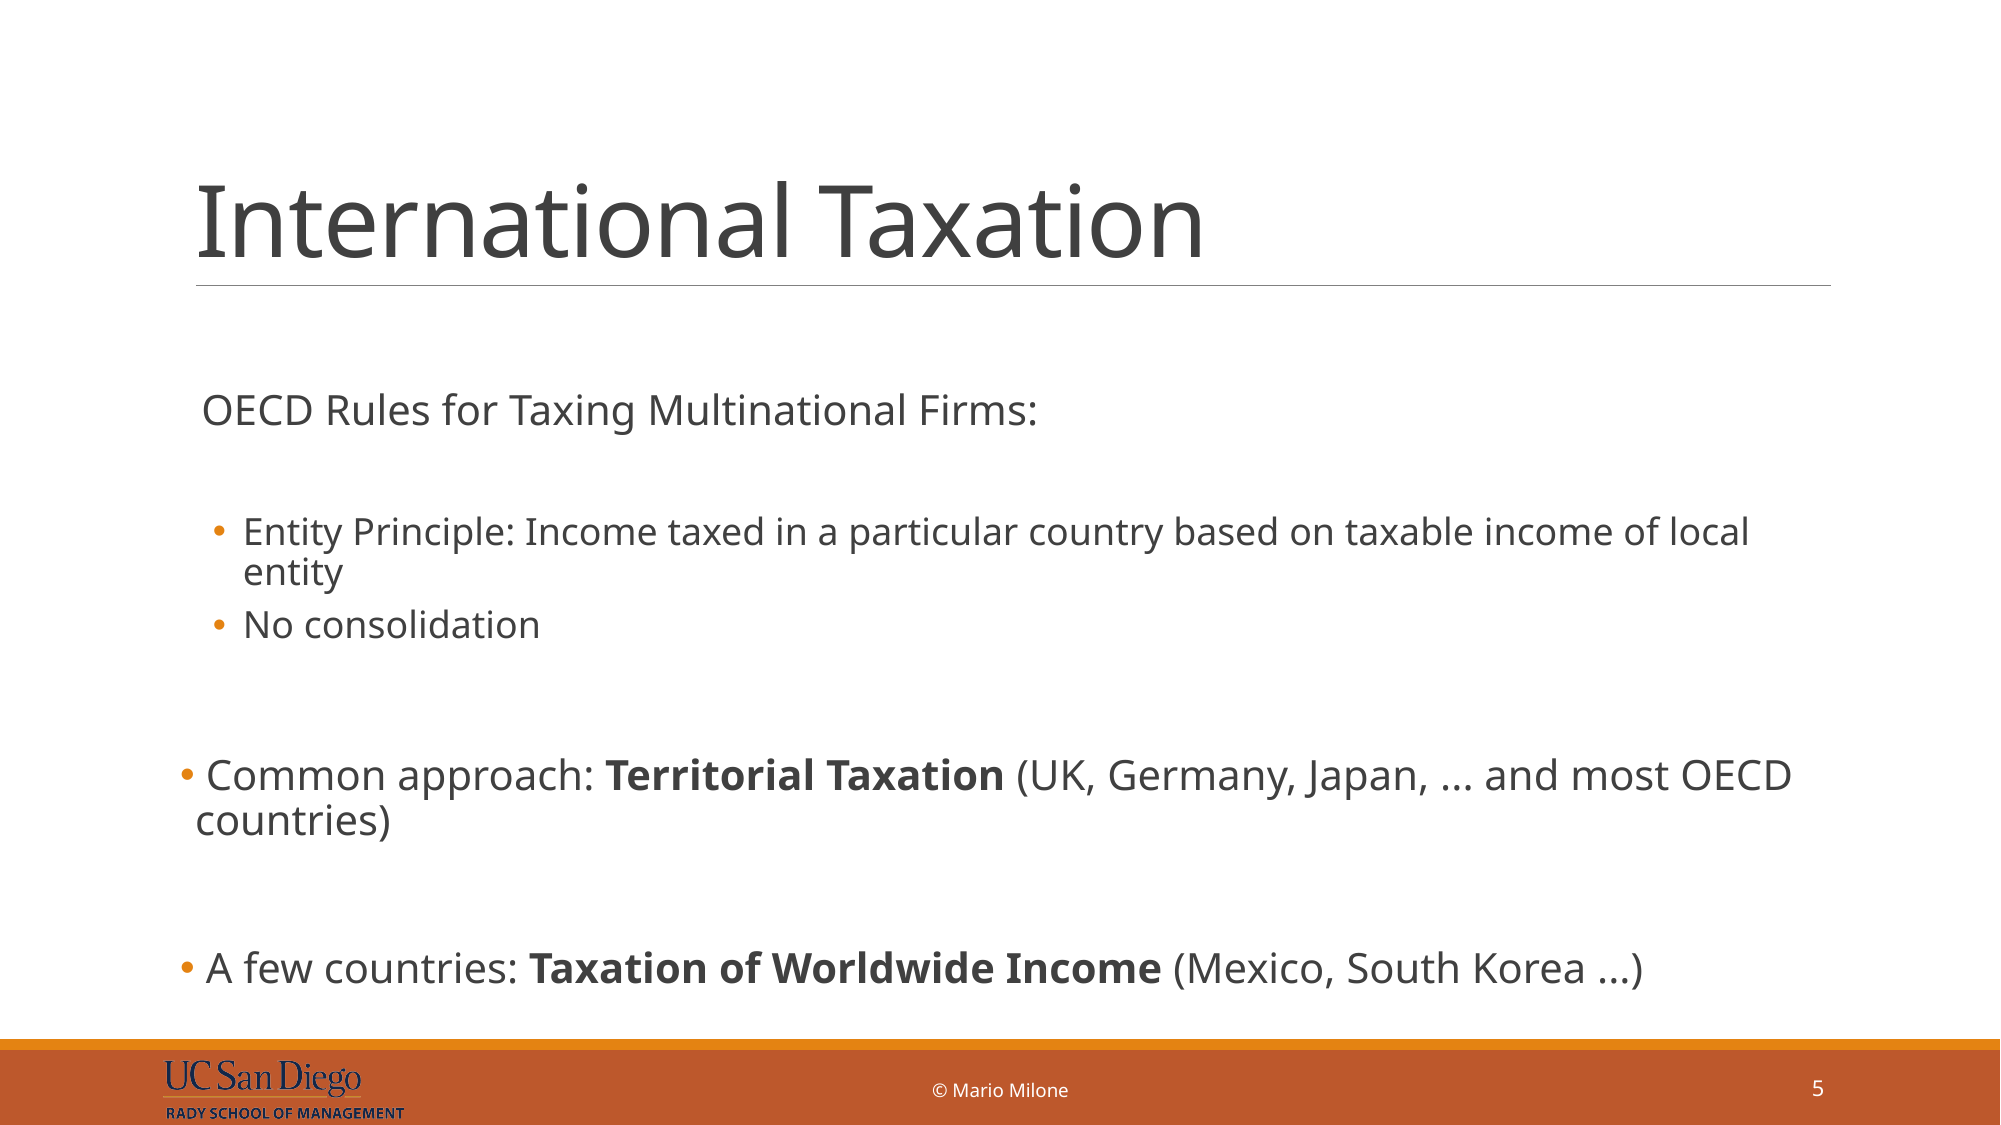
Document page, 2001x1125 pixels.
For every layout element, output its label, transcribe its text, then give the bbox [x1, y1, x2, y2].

footer © Mario Milone [604, 1059, 1396, 1120]
title International Taxation [180, 47, 1830, 285]
list OECD Rules for Taxing Multinational Firms: Entity Principle: Income taxed in a particular country based on taxable income of local entity No consolidation Common approach: Territorial Taxation (UK, Germany, Japan, ... and most OECD countries) A few countries: Taxation of Worldwide Income (Mexico, South Korea ...) [180, 302, 1830, 963]
slide_number 5 [1624, 1059, 1840, 1120]
picture [160, 1056, 407, 1123]
